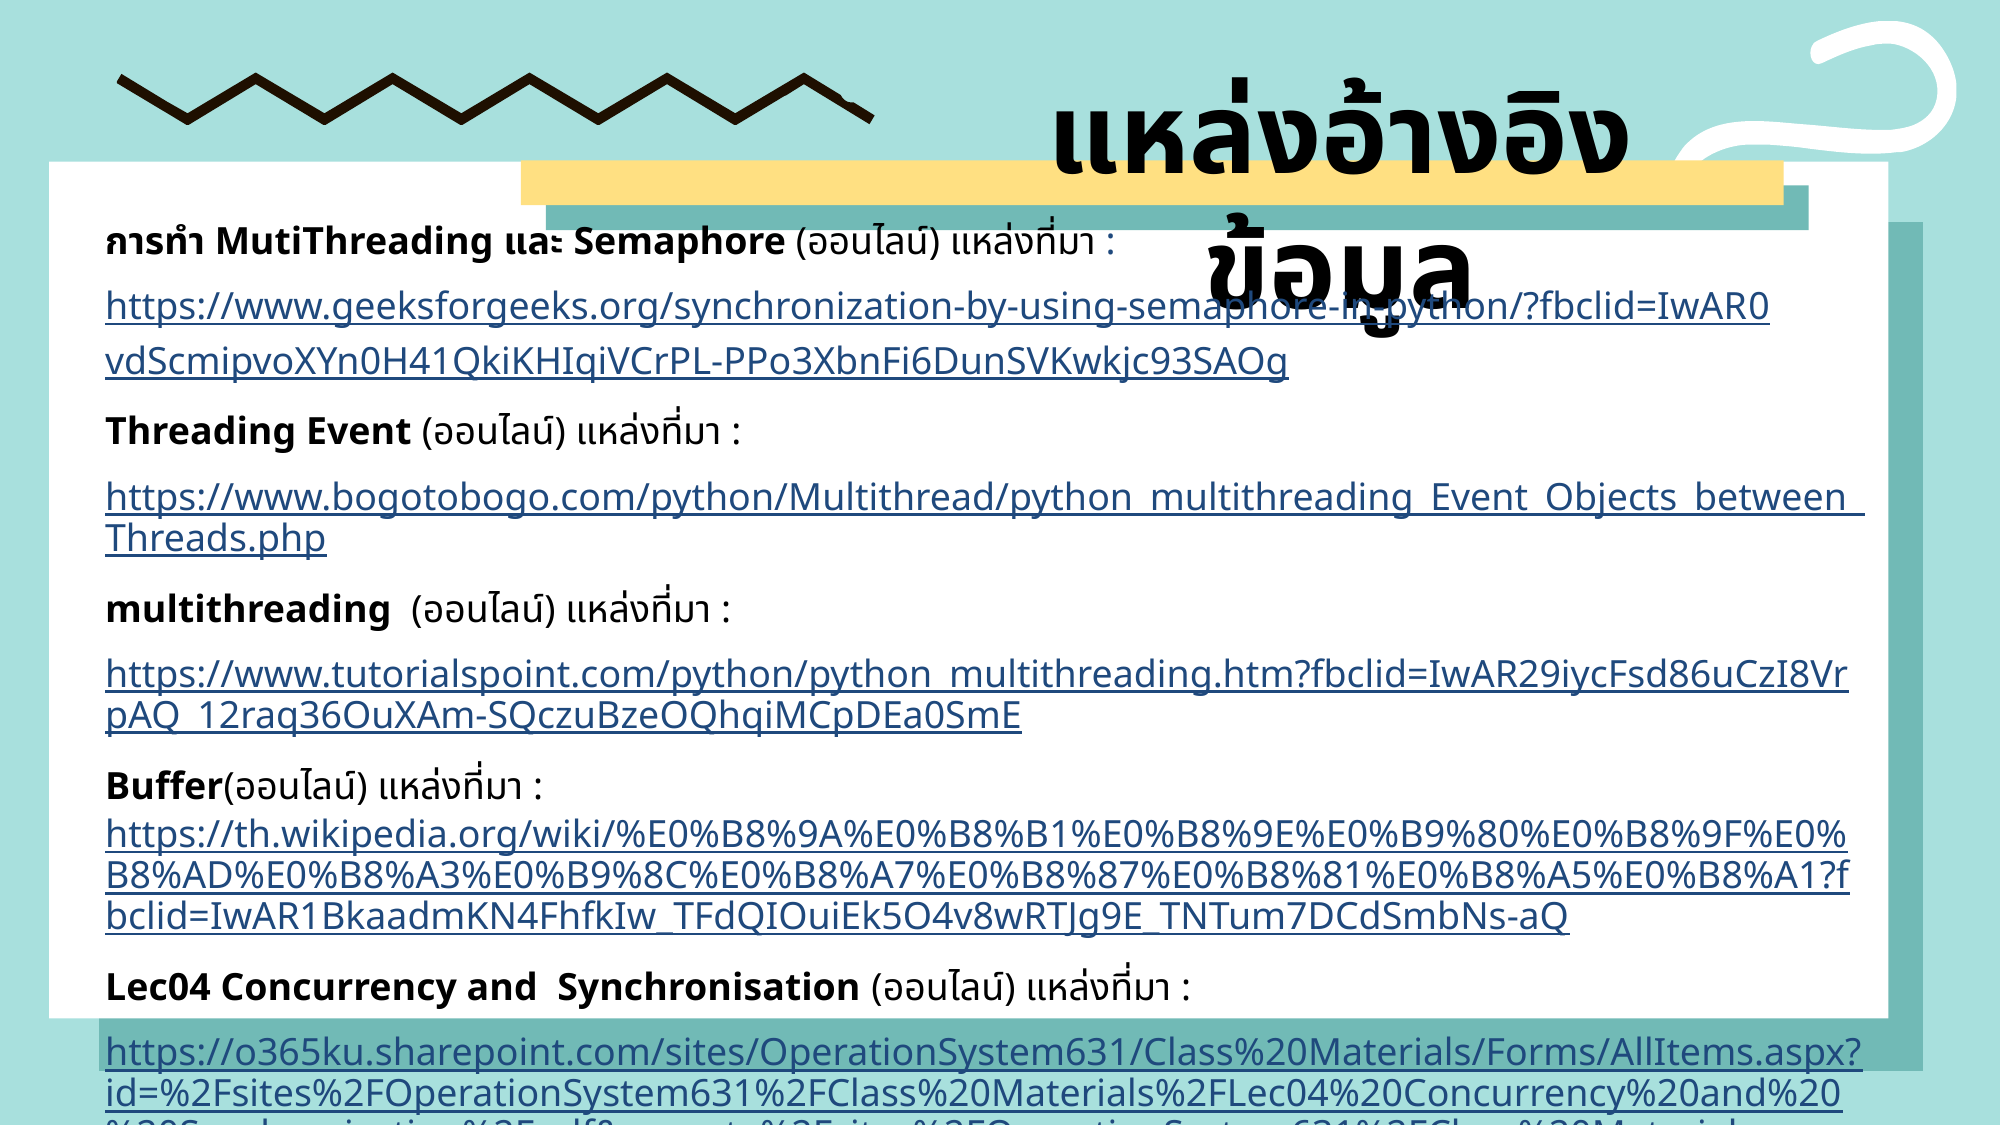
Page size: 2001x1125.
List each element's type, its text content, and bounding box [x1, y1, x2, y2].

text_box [520, 160, 1809, 231]
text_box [49, 161, 1923, 1071]
picture [116, 71, 876, 125]
picture [1534, 150, 2000, 444]
text_box แหล่งอ้างอิงข้อมูล [1008, 54, 1672, 160]
